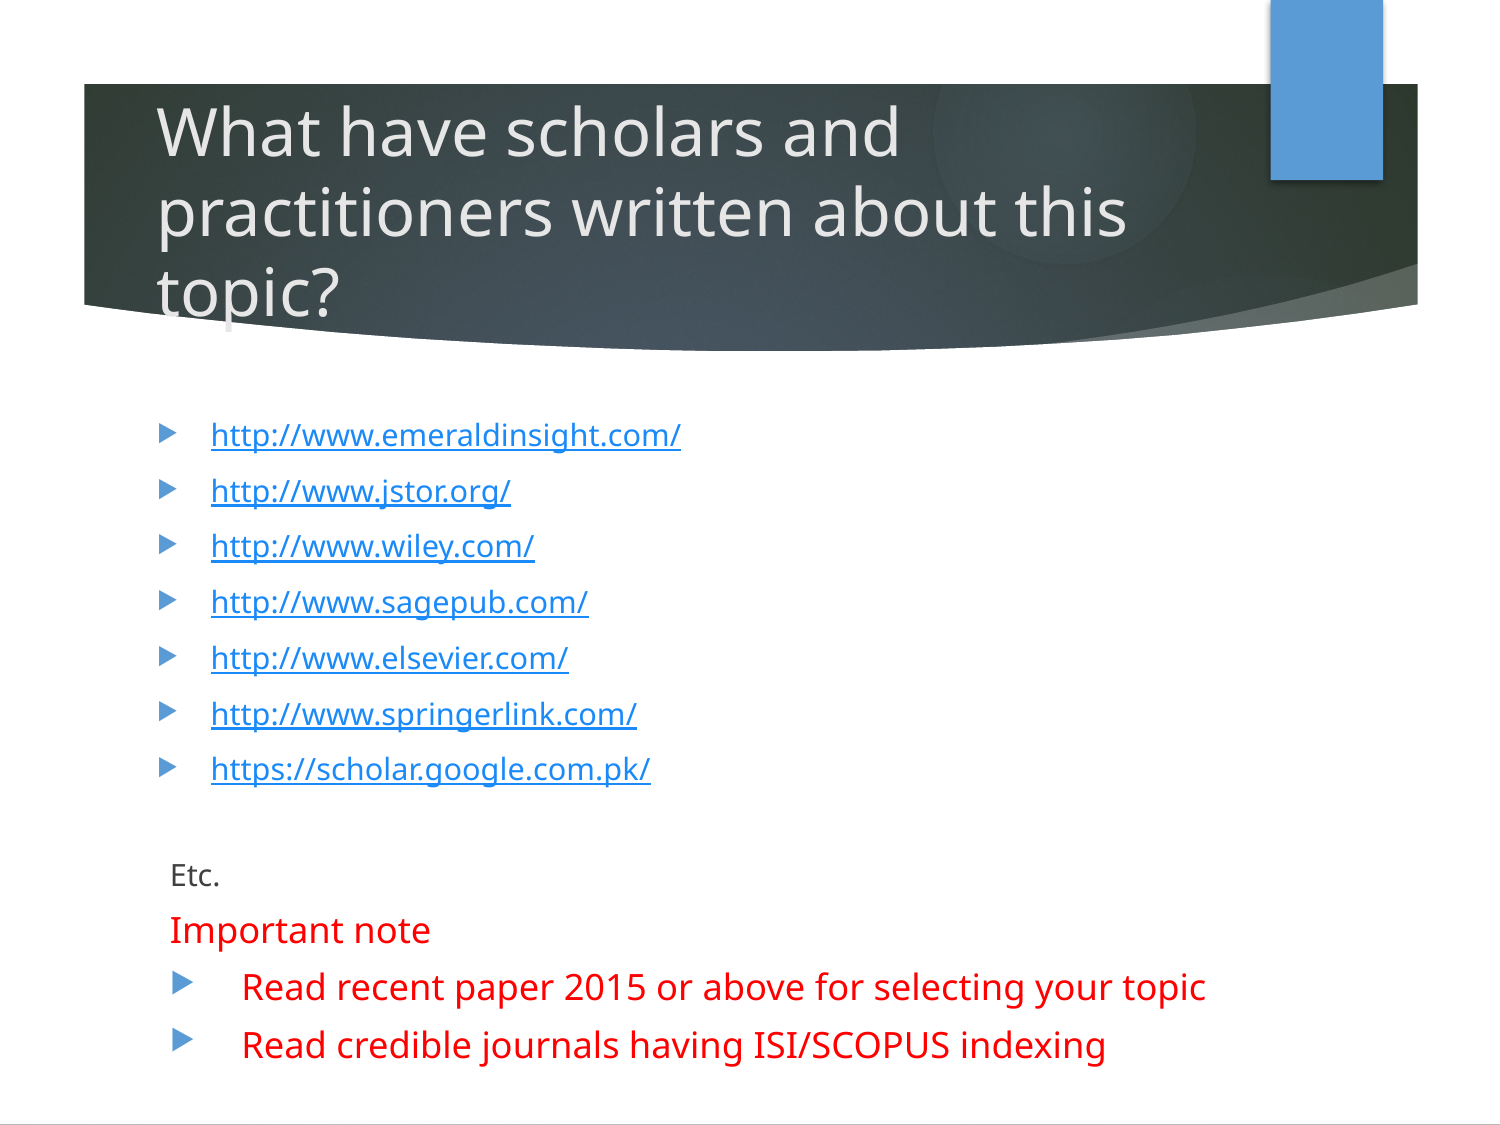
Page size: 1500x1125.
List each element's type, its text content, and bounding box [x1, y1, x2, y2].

list http://www.emeraldinsight.com/ http://www.jstor.org/ http://www.wiley.com/ http://www.sagepub.com/ http://www.elsevier.com/ http://www.springerlink.com/ https://scholar.google.com.pk/ Etc. Important note Read recent paper 2015 or above for selecting your topic Read credible journals having ISI/SCOPUS indexing [141, 408, 1325, 1075]
title What have scholars and practitioners written about this topic? [141, 151, 1183, 269]
